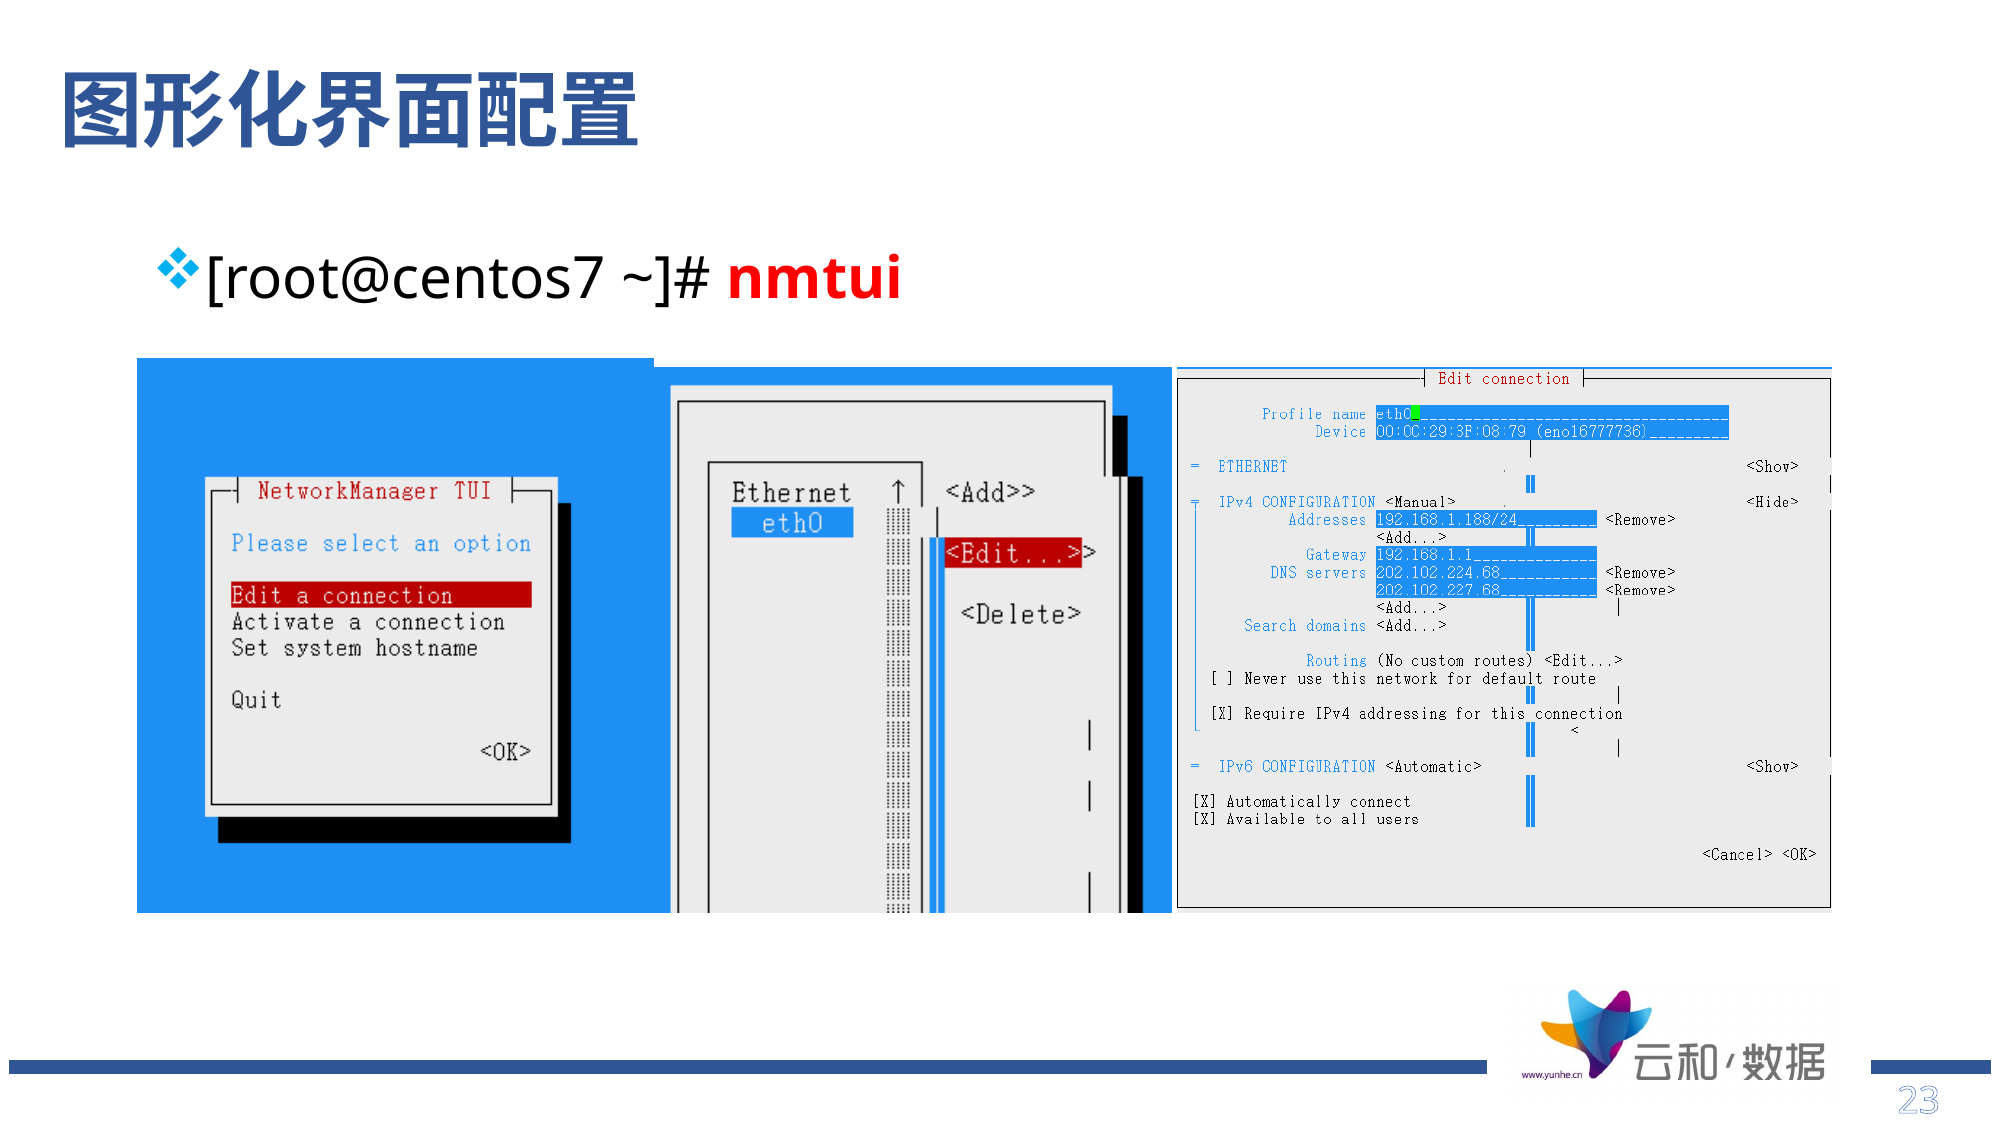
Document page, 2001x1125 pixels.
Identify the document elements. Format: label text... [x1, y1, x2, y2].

picture [137, 358, 1172, 913]
list [root@centos7 ~]# nmtui [137, 240, 1863, 955]
picture [1177, 367, 1832, 913]
picture [1504, 981, 1845, 1106]
title 图形化界面配置 [44, 4, 1770, 222]
